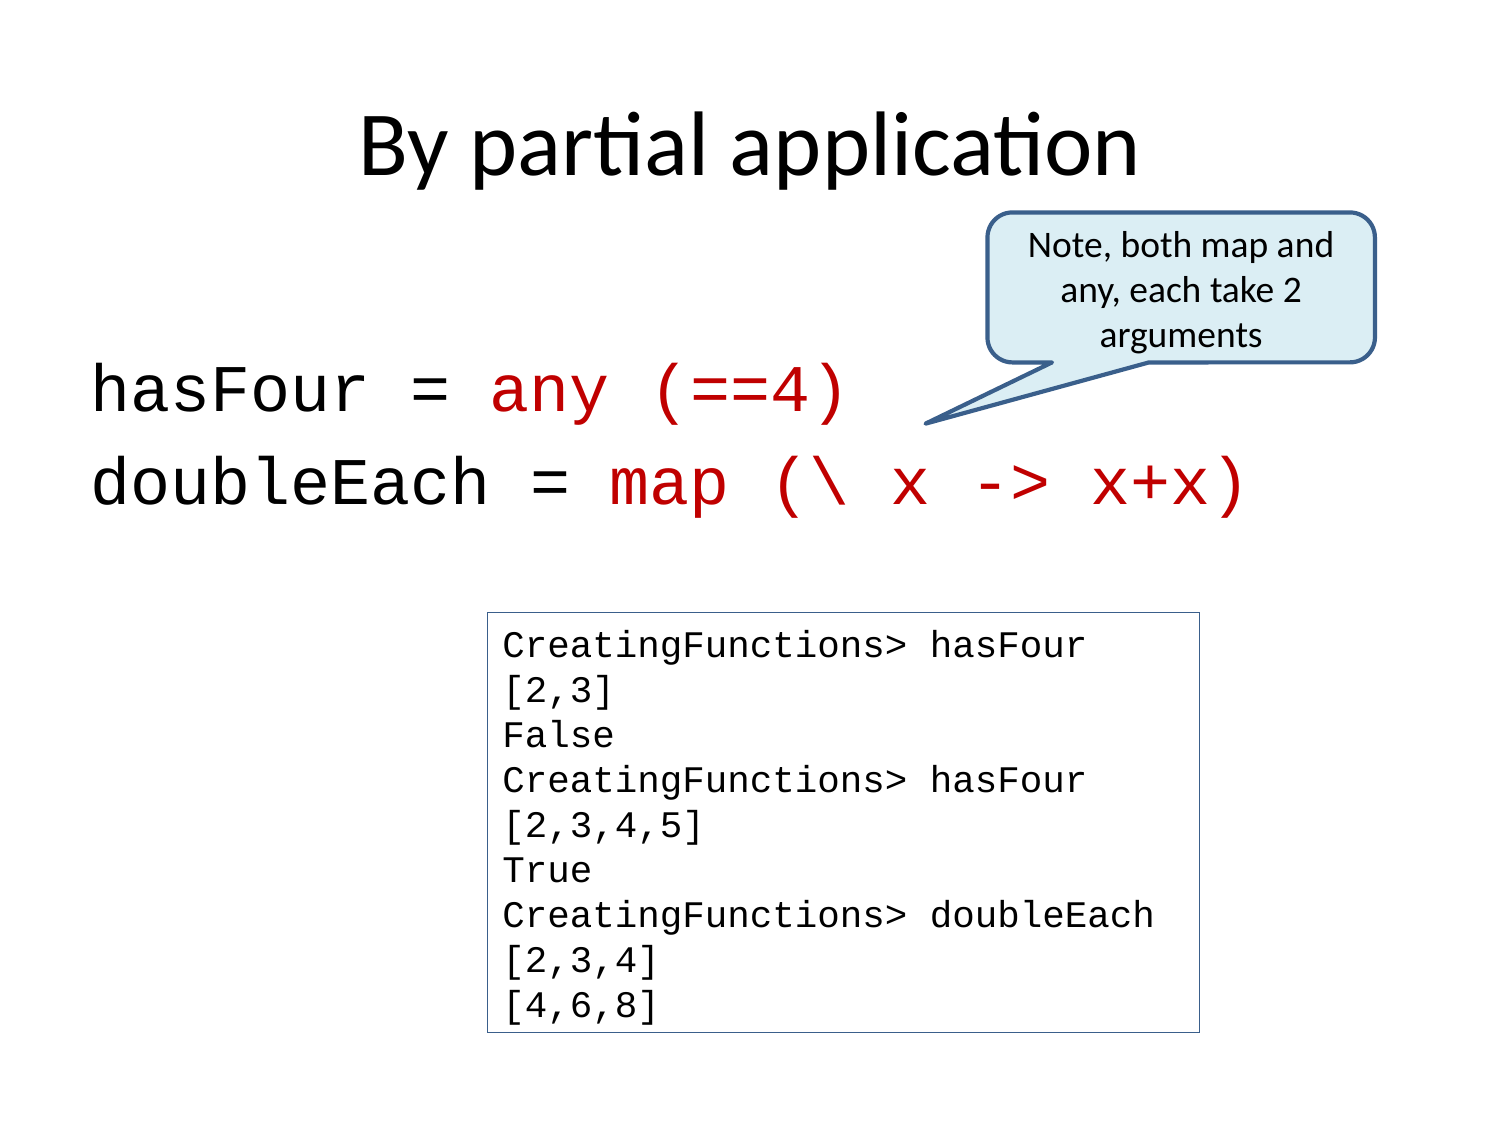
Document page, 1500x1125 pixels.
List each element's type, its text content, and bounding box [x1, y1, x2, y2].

list hasFour = any (==4) doubleEach = map (\ x -> x+x) [74, 337, 1426, 576]
text_box CreatingFunctions> hasFour [2,3] False CreatingFunctions> hasFour [2,3,4,5] True CreatingFunctions> doubleEach [2,3,4] [4,6,8] [487, 612, 1200, 1033]
title By partial application [74, 44, 1426, 233]
text_box Note, both map and any, each take 2 arguments [923, 210, 1378, 426]
